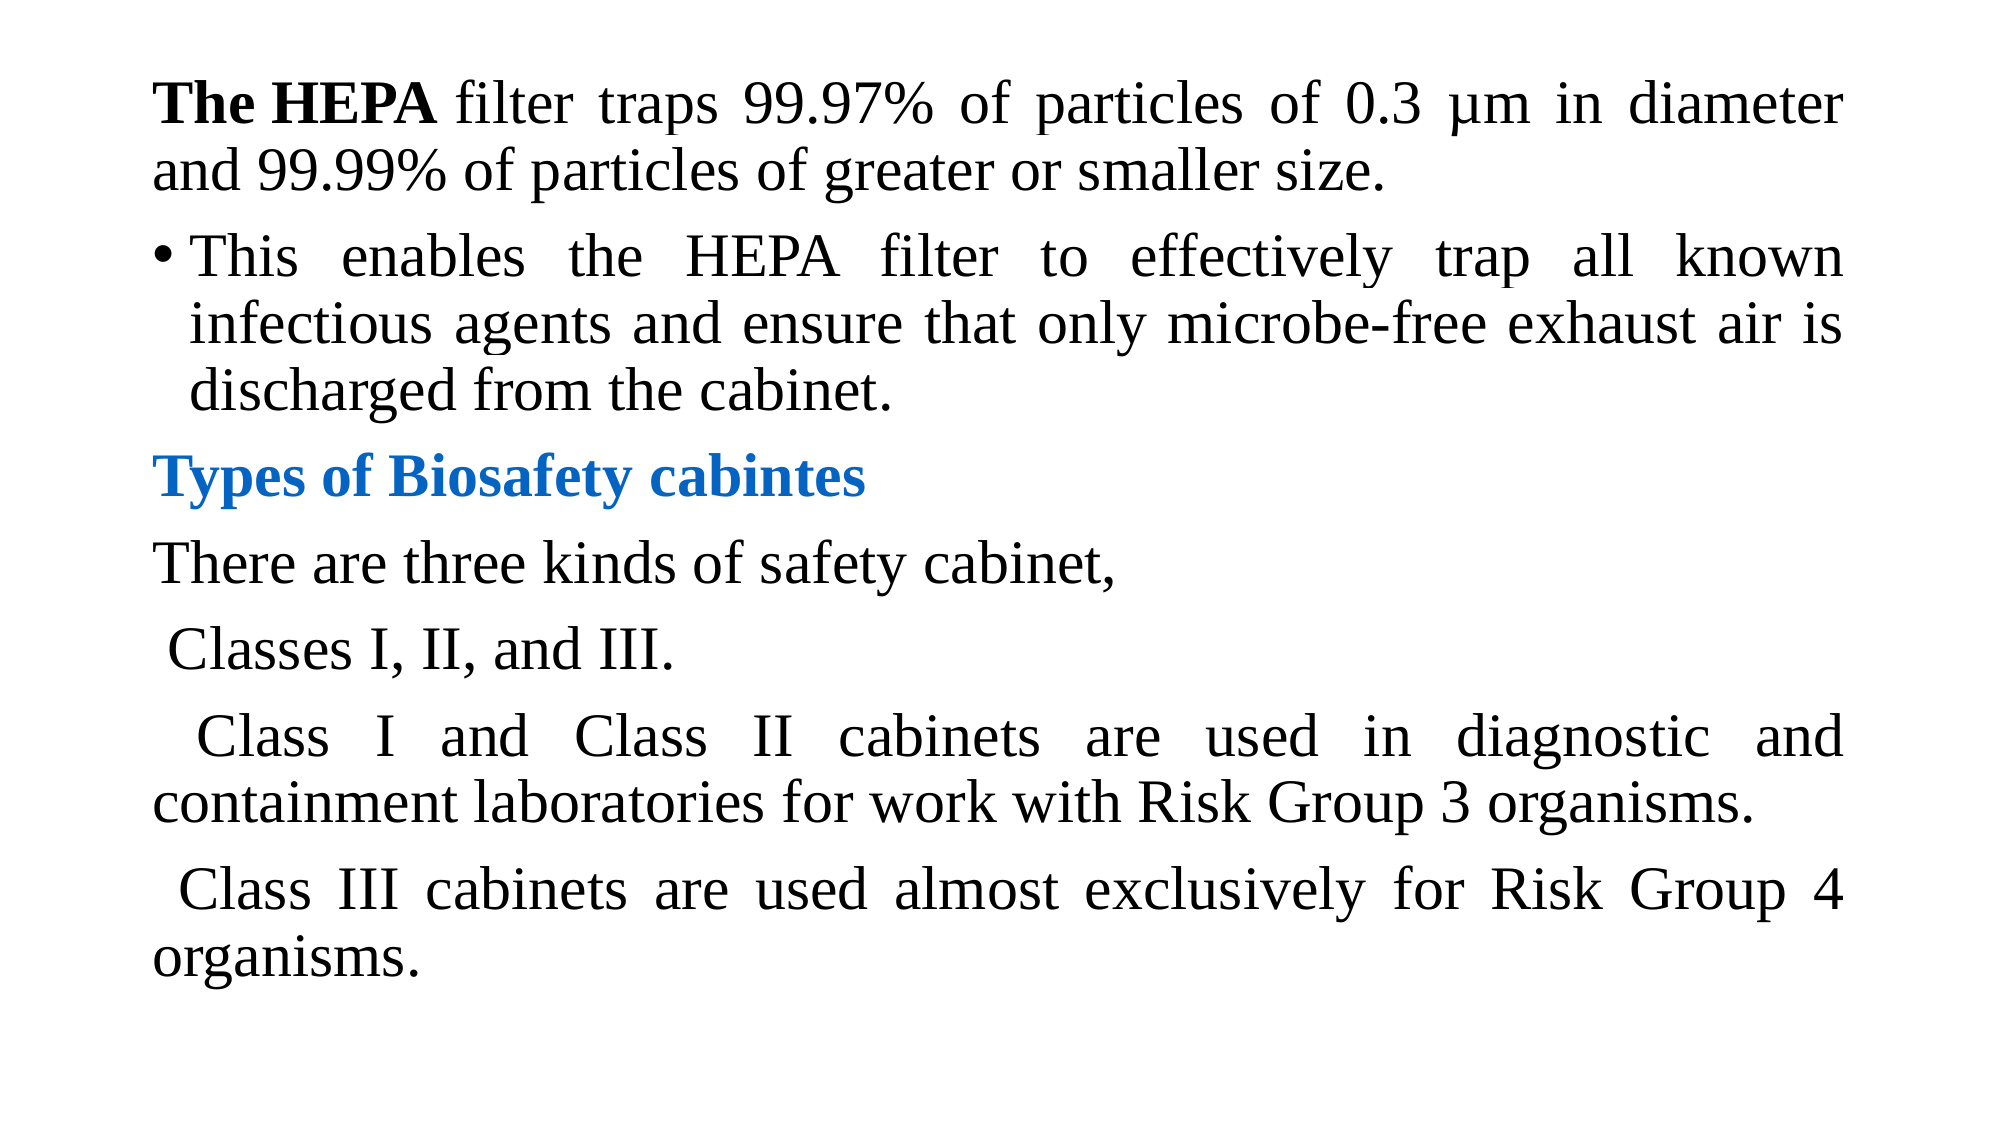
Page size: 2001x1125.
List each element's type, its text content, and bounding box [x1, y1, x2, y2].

list The HEPA filter traps 99.97% of particles of 0.3 µm in diameter and 99.99% of particles of greater or smaller size. This enables the HEPA filter to effectively trap all known infectious agents and ensure that only microbe-free exhaust air is discharged from the cabinet. Types of Biosafety cabintes There are three kinds of safety cabinet, Classes I, II, and III. Class I and Class II cabinets are used in diagnostic and containment laboratories for work with Risk Group 3 organisms. Class III cabinets are used almost exclusively for Risk Group 4 organisms. [137, 62, 1863, 1014]
